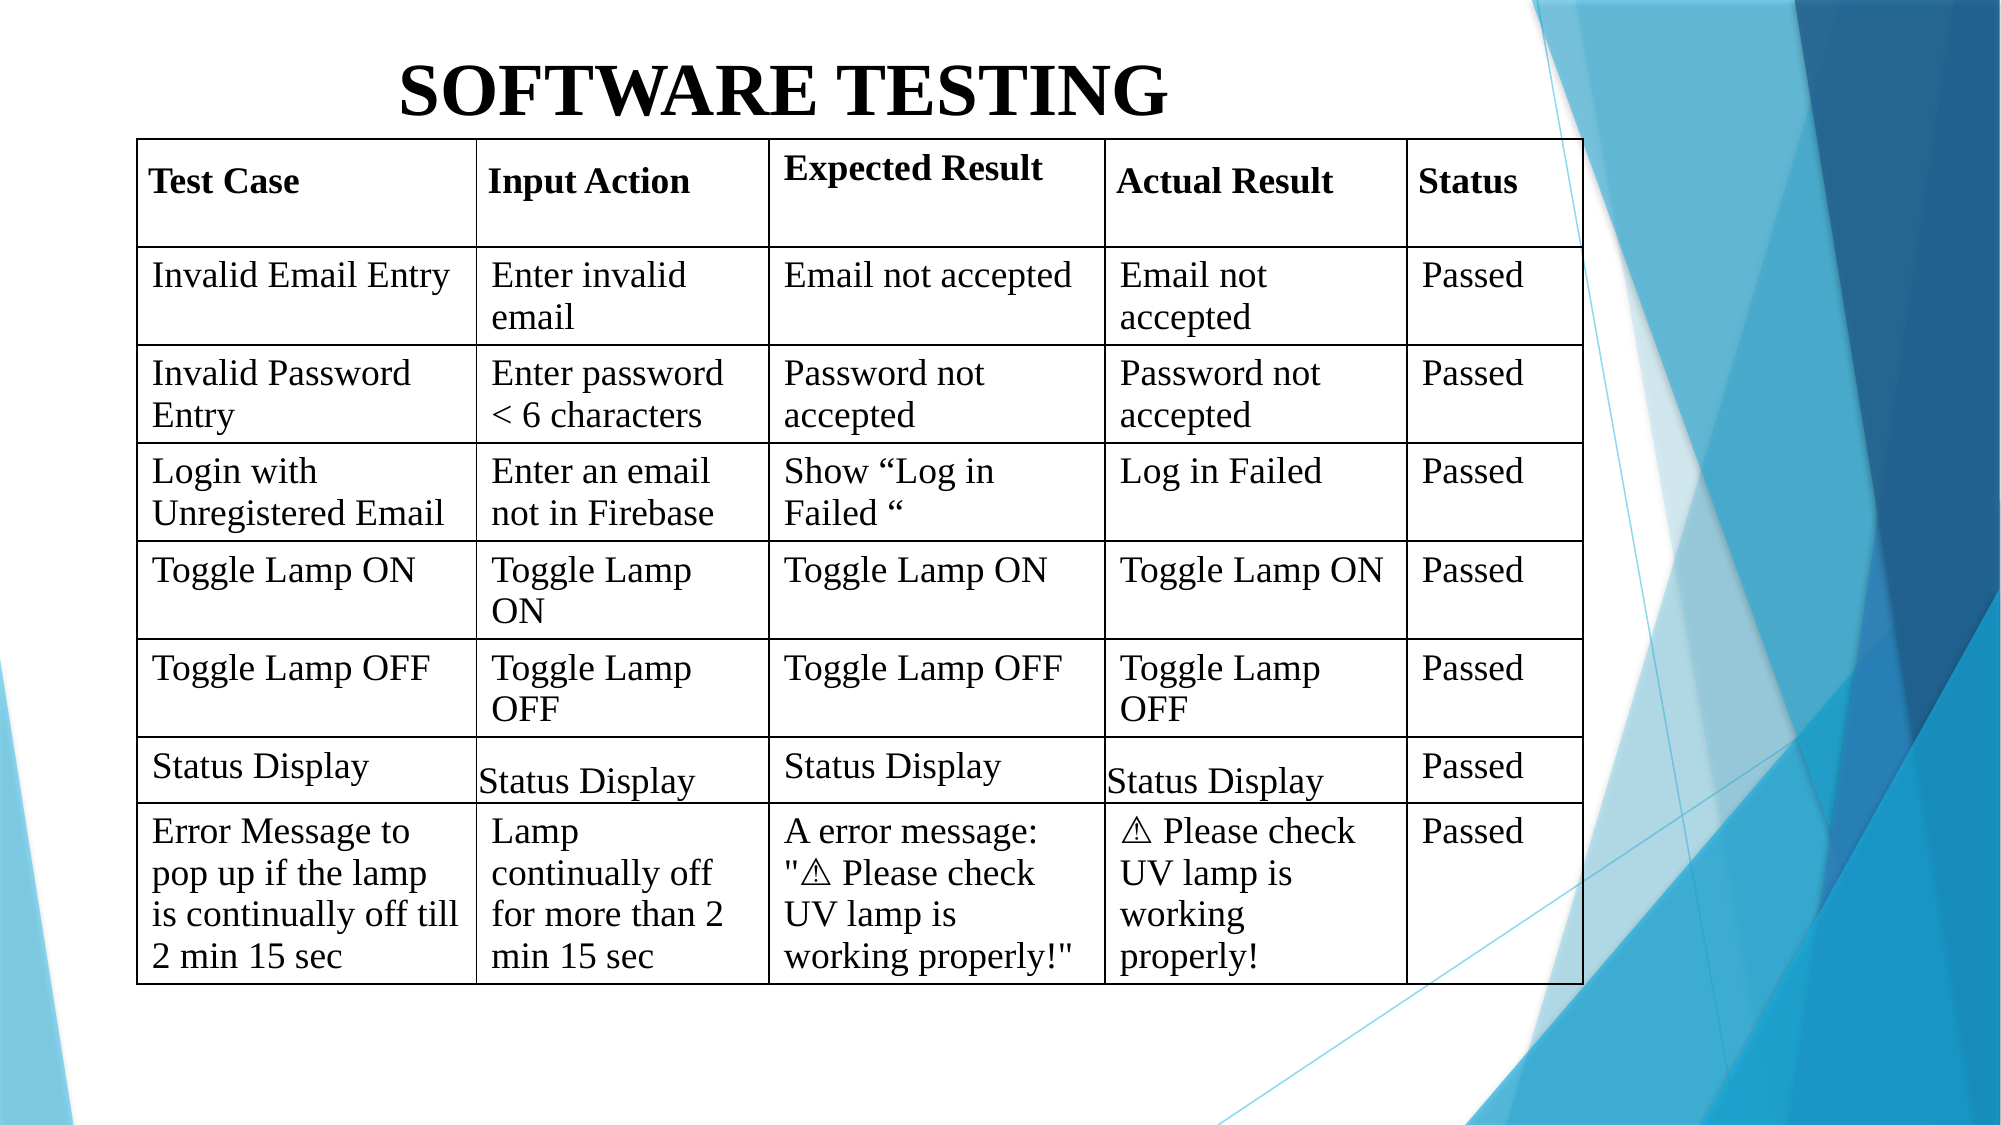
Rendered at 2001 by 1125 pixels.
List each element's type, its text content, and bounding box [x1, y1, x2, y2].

table_cell Email not accepted [770, 248, 1104, 344]
table_cell Enter an email not in Firebase [477, 444, 768, 540]
table_header Test Case [138, 140, 476, 246]
table_cell Toggle Lamp ON [1106, 542, 1406, 638]
table_cell Enter invalid email [477, 248, 768, 344]
table_cell Toggle Lamp ON [138, 542, 476, 638]
table_cell Passed [1408, 738, 1582, 802]
table_cell Password not accepted [770, 346, 1104, 442]
table_cell Log in Failed [1106, 444, 1406, 540]
table_header Status [1408, 140, 1582, 246]
table_cell Status Display [477, 738, 768, 802]
table_cell Enter password < 6 characters [477, 346, 768, 442]
table_header Actual Result [1106, 140, 1406, 246]
table_cell Invalid Email Entry [138, 248, 476, 344]
table_cell Passed [1408, 542, 1582, 638]
table_cell Toggle Lamp ON [477, 542, 768, 638]
text_box SOFTWARE TESTING [383, 33, 1386, 138]
table_cell Status Display [1106, 738, 1406, 802]
table_cell Login with Unregistered Email [138, 444, 476, 540]
table_cell Passed [1408, 640, 1582, 736]
table_cell Toggle Lamp OFF [138, 640, 476, 736]
table_cell Passed [1408, 248, 1582, 344]
table_cell Password not accepted [1106, 346, 1406, 442]
table_header Input Action [477, 140, 768, 246]
table_cell Passed [1408, 346, 1582, 442]
table_cell Passed [1408, 804, 1582, 983]
table_header Expected Result [770, 140, 1104, 246]
table_cell Passed [1408, 444, 1582, 540]
table_cell Lamp continually off for more than 2 min 15 sec [477, 804, 768, 983]
table_cell Email not accepted [1106, 248, 1406, 344]
table_cell Toggle Lamp OFF [770, 640, 1104, 736]
table_cell Status Display [770, 738, 1104, 802]
table_cell ⚠️ Please check UV lamp is working properly! [1106, 804, 1406, 983]
table_cell Status Display [138, 738, 476, 802]
table_cell Toggle Lamp OFF [477, 640, 768, 736]
table_cell Toggle Lamp OFF [1106, 640, 1406, 736]
table_cell Show “Log in Failed “ [770, 444, 1104, 540]
table_cell A error message: "⚠️ Please check UV lamp is working properly!" [770, 804, 1104, 983]
table_cell Error Message to pop up if the lamp is continually off till 2 min 15 sec [138, 804, 476, 983]
table_cell Toggle Lamp ON [770, 542, 1104, 638]
table_cell Invalid Password Entry [138, 346, 476, 442]
